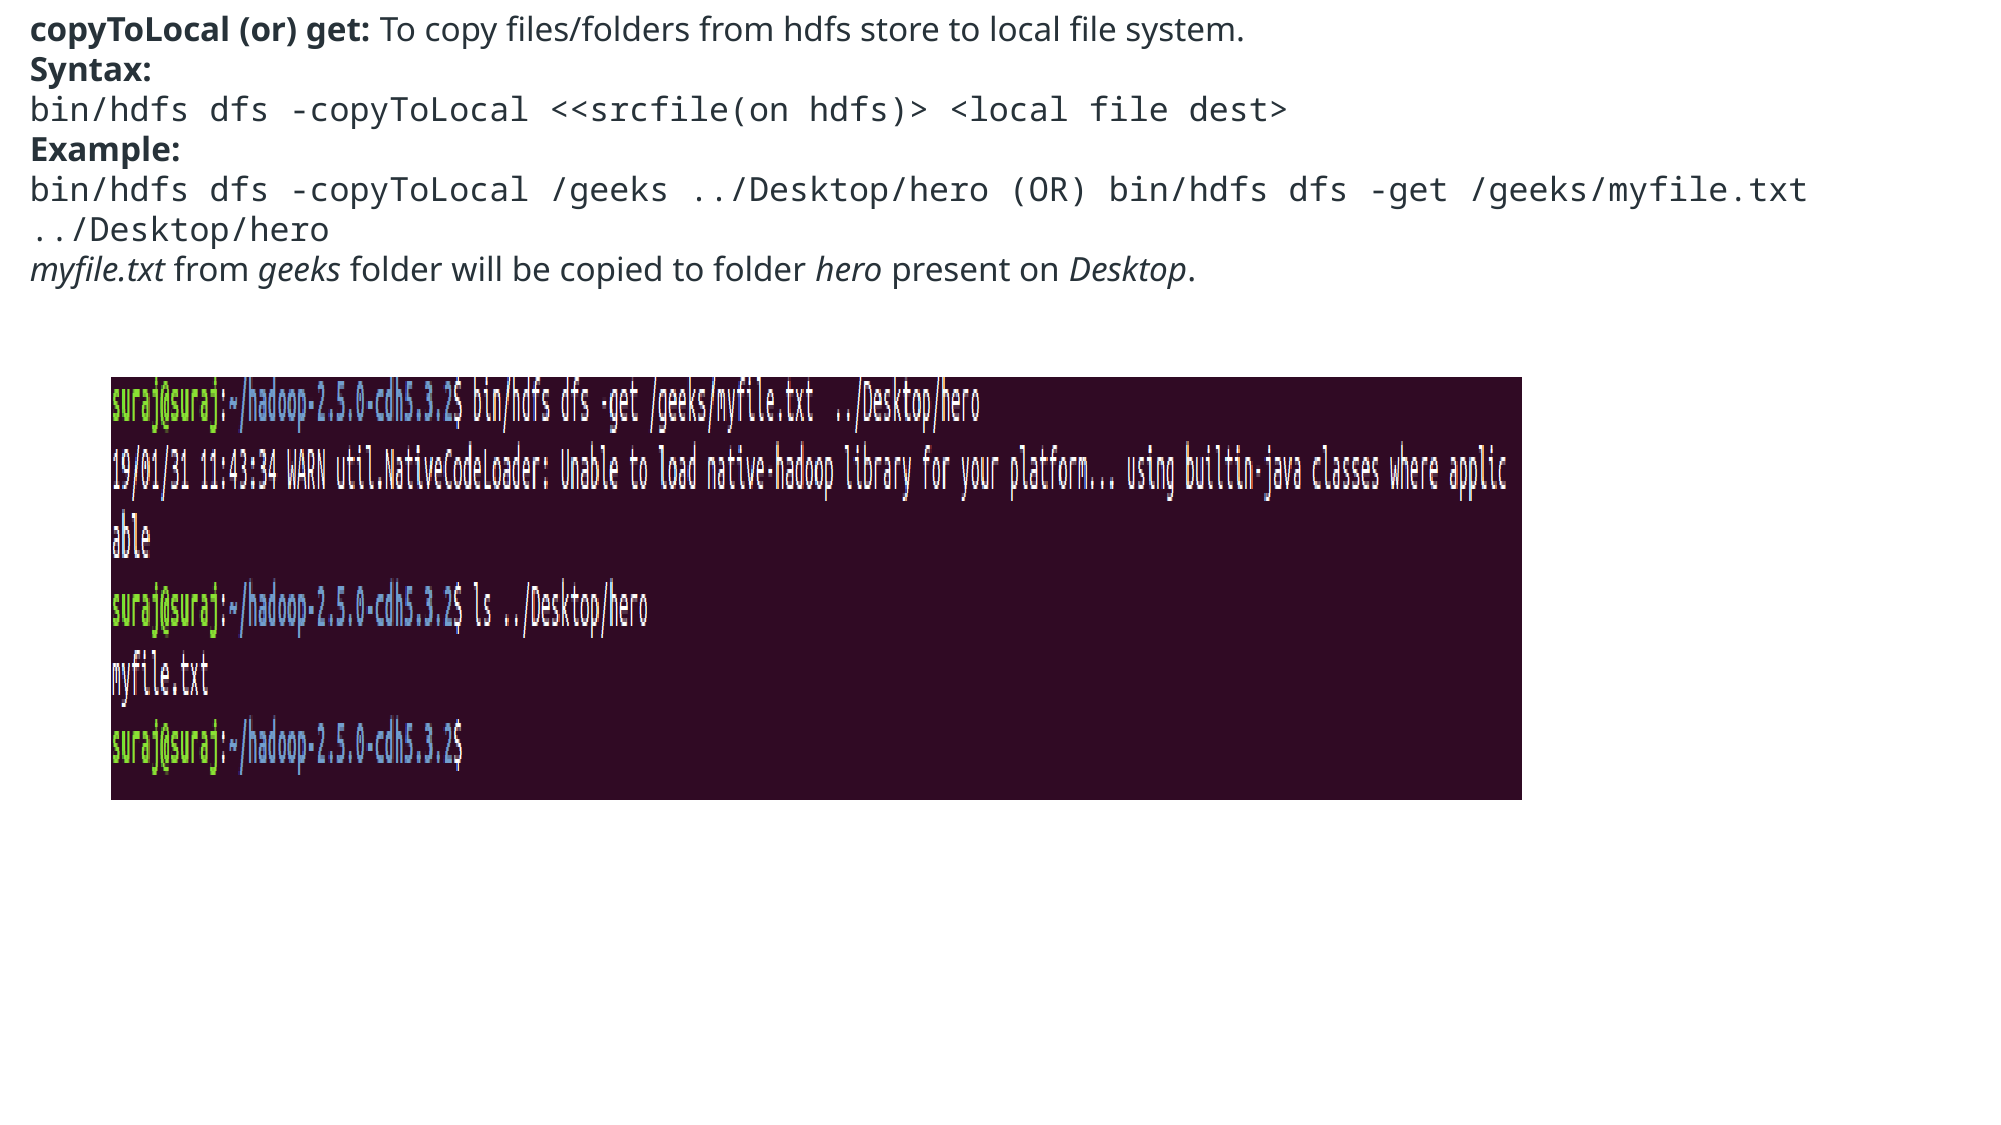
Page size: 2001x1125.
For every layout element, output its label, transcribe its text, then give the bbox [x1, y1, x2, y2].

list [111, 377, 1522, 800]
title copyToLocal (or) get: To copy files/folders from hdfs store to local file system. Syntax: bin/hdfs dfs -copyToLocal <<srcfile(on hdfs)> <local file dest> Example: bin/hdfs dfs -copyToLocal /geeks ../Desktop/hero (OR) bin/hdfs dfs -get /geeks/myfile.txt ../Desktop/hero myfile.txt from geeks folder will be copied to folder hero present on Desktop. [29, 8, 1981, 379]
